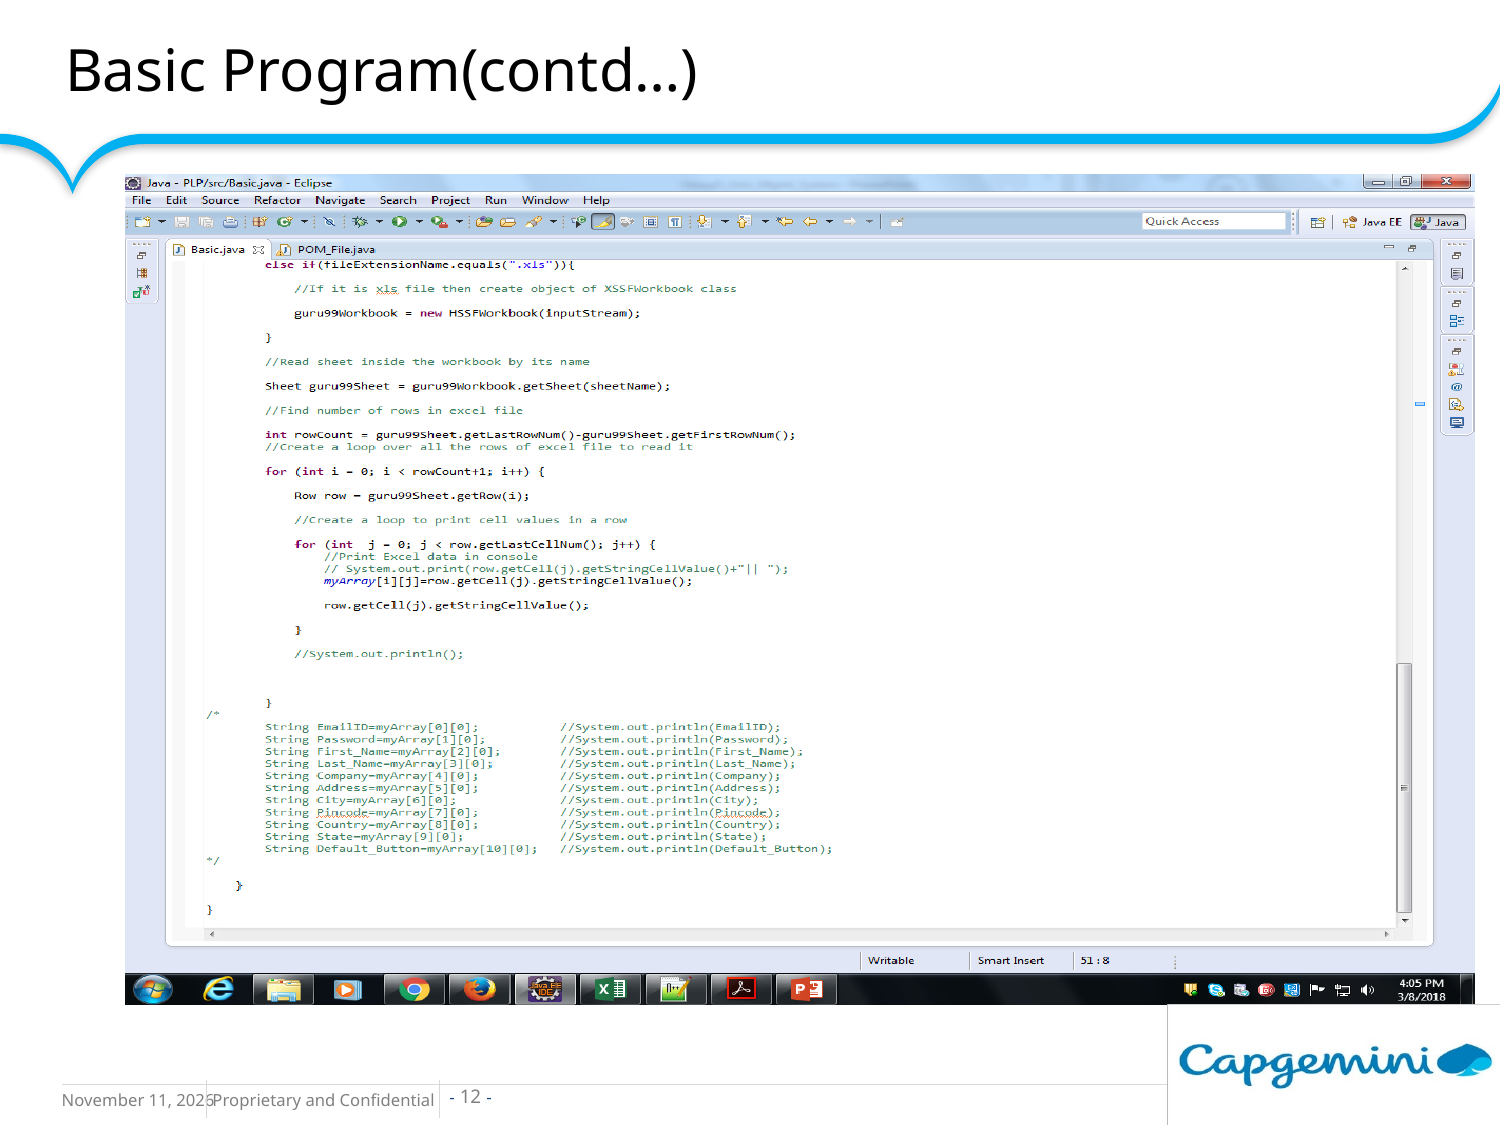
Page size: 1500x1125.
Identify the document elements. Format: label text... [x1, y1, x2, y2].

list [124, 174, 1476, 1006]
picture [1167, 1004, 1500, 1125]
title Basic Program(contd…) [50, 3, 1400, 134]
